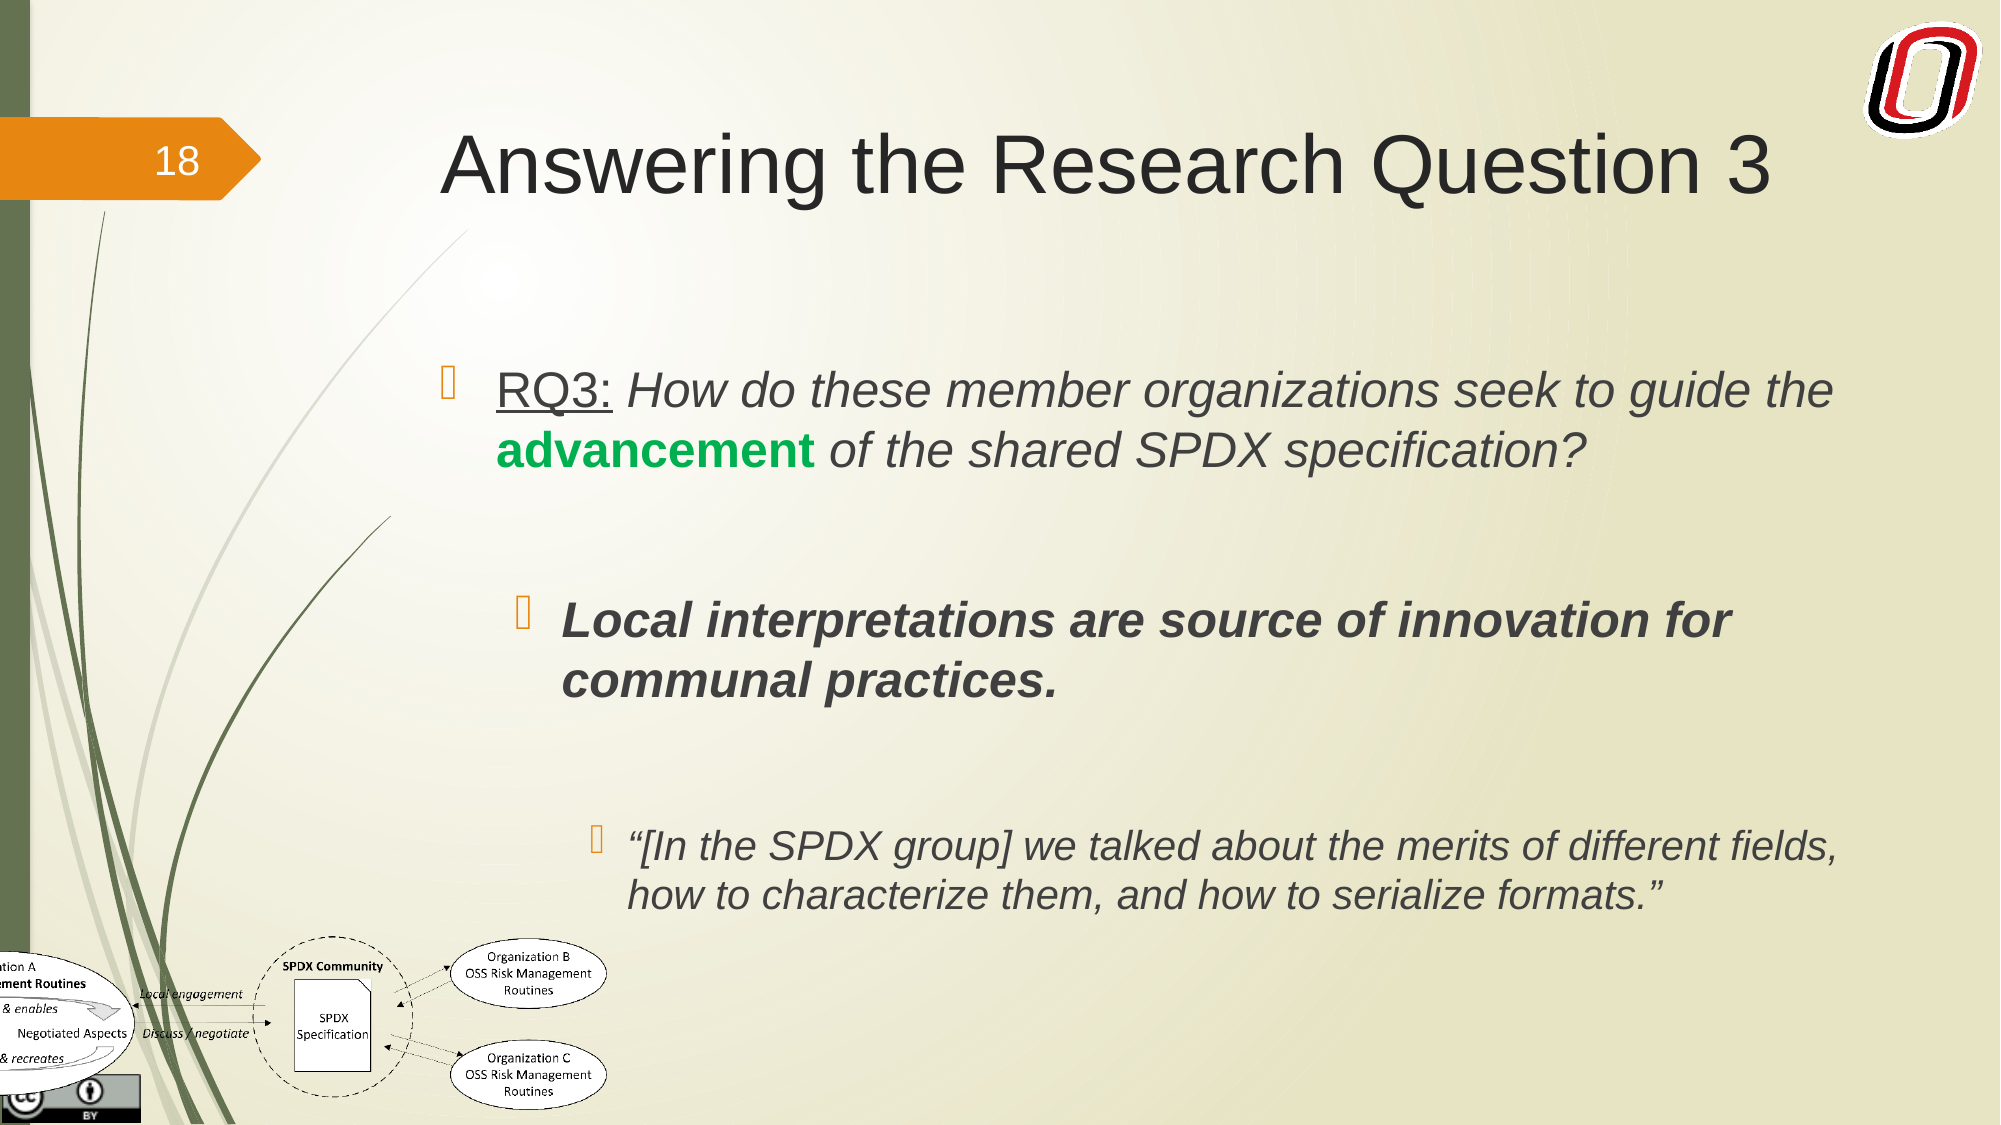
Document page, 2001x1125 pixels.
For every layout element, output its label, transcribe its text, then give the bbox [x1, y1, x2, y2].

slide_number 18 [87, 129, 216, 190]
picture [1845, 1, 2000, 157]
picture [0, 935, 607, 1123]
title Answering the Research Question 3 [425, 102, 1888, 313]
list RQ3: How do these member organizations seek to guide the advancement of the shared SPDX specification? Local interpretations are source of innovation for communal practices. “[In the SPDX group] we talked about the merits of different fields, how to characterize them, and how to serialize formats.” [424, 350, 1888, 1084]
